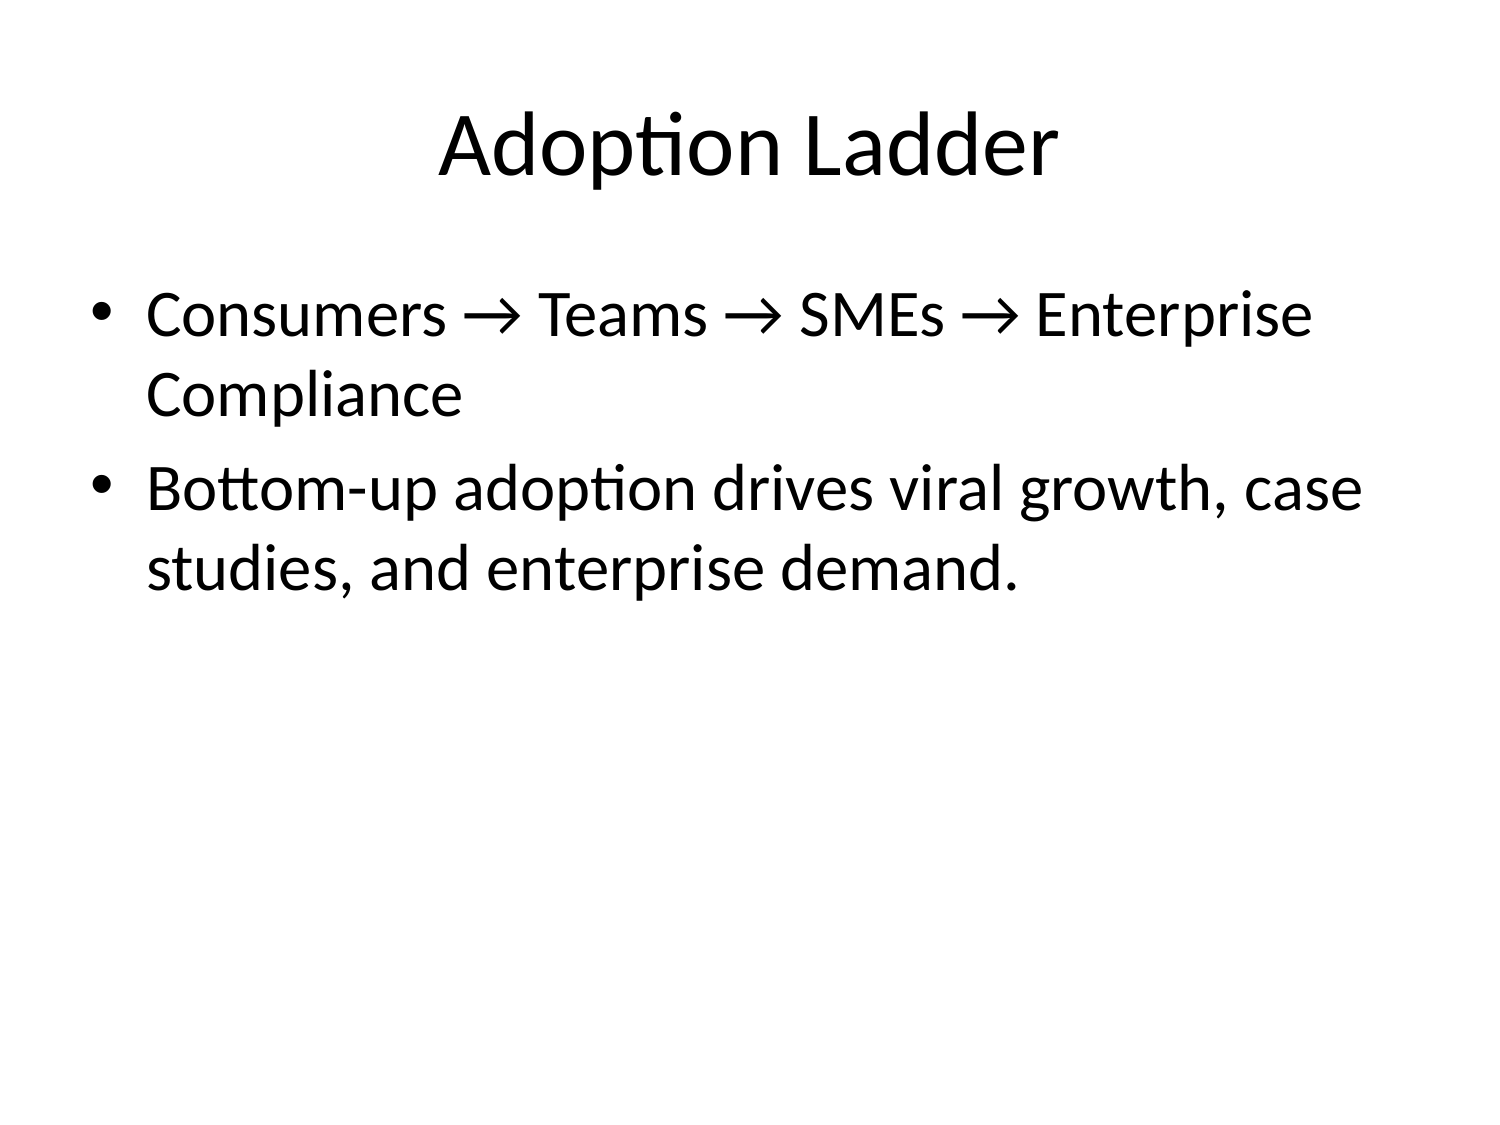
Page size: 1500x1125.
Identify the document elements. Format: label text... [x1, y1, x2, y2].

title Adoption Ladder [75, 45, 1425, 233]
list Consumers → Teams → SMEs → Enterprise Compliance Bottom-up adoption drives viral growth, case studies, and enterprise demand. [75, 262, 1425, 1005]
